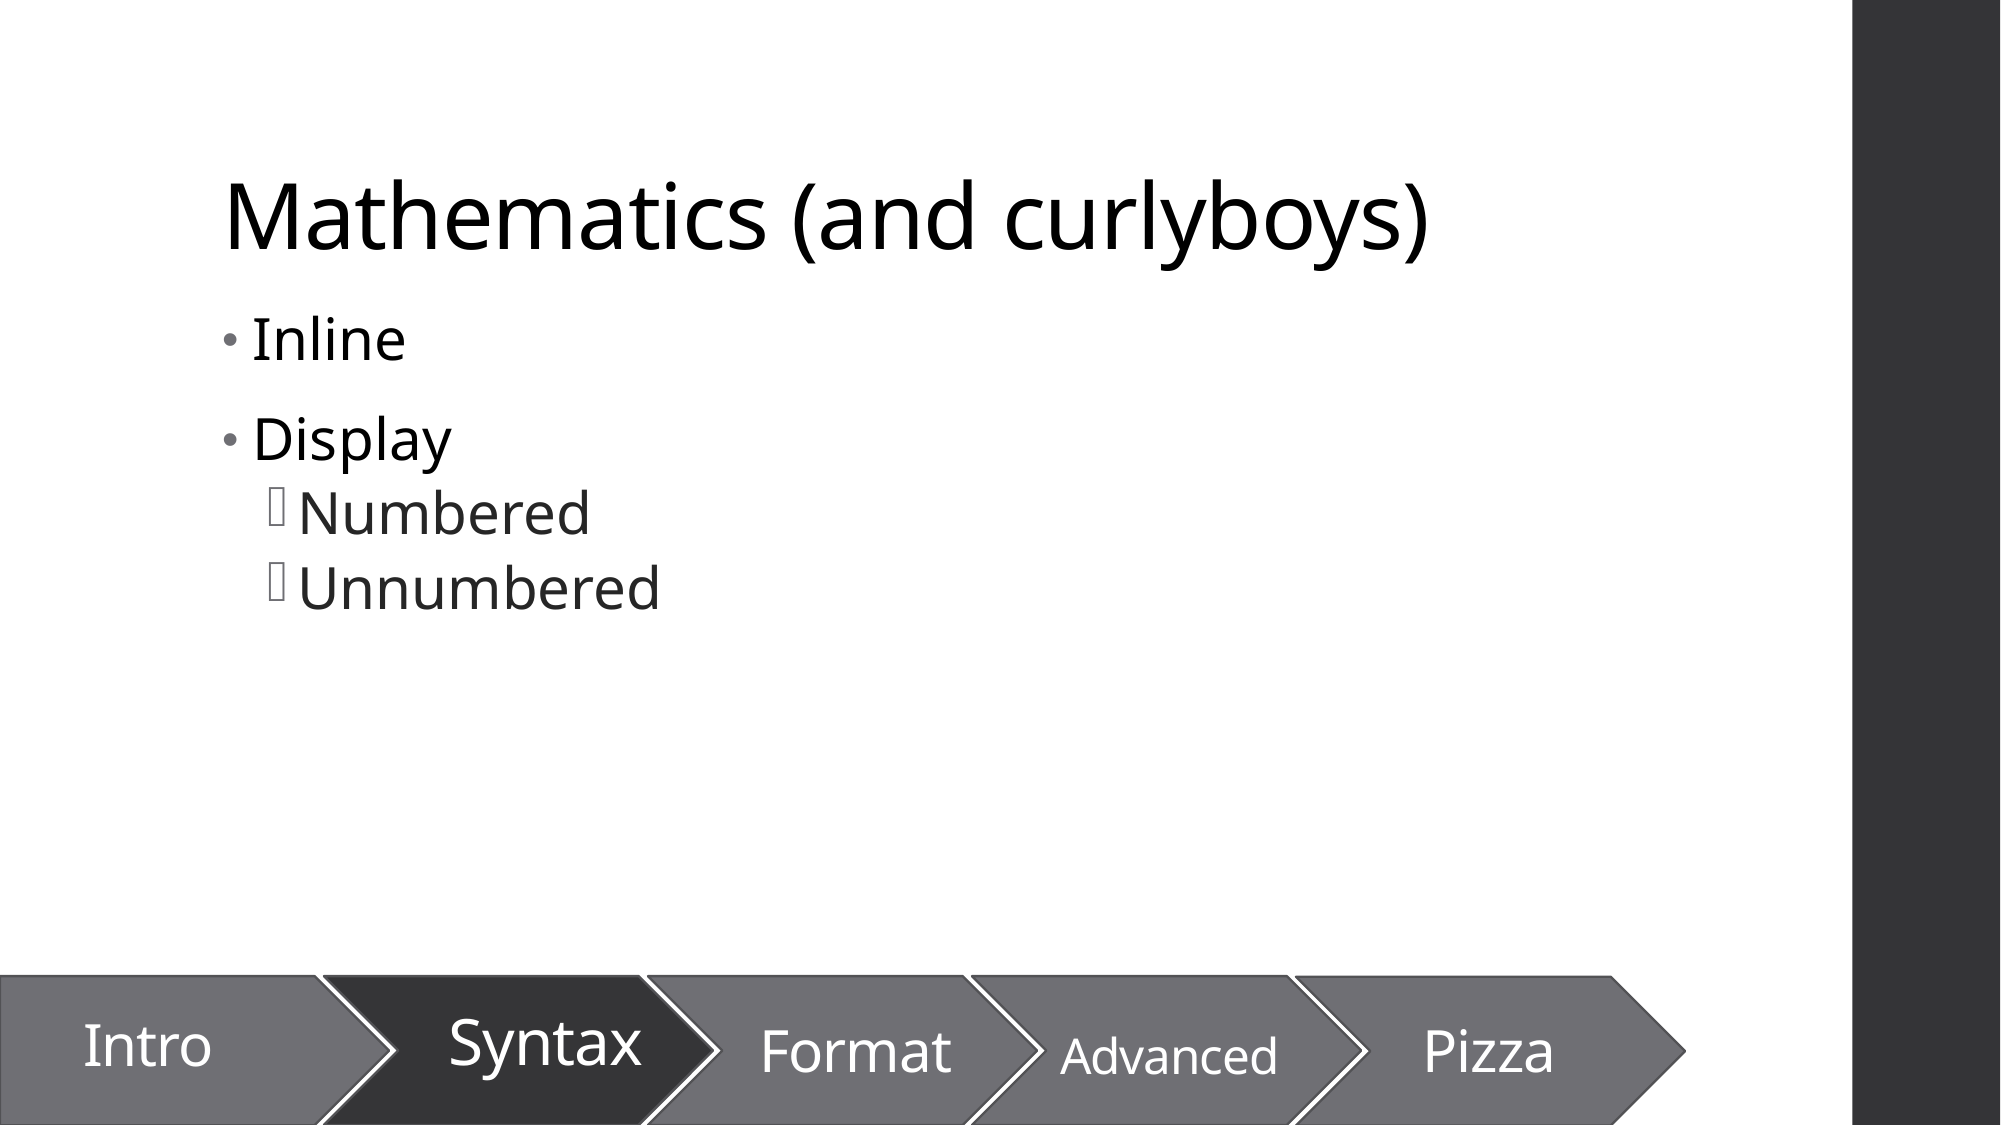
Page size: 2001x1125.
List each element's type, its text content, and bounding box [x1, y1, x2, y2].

text_box Syntax [433, 999, 659, 1087]
title Mathematics (and curlyboys) [206, 60, 1797, 278]
text_box [1333, 1020, 1362, 1081]
text_box [1294, 975, 1686, 1125]
text_box Pizza [1407, 992, 1625, 1093]
text_box Intro [68, 986, 240, 1087]
text_box [646, 974, 997, 1125]
list Inline Display Numbered Unnumbered [206, 299, 1617, 1014]
text_box Advanced [1045, 992, 1333, 1093]
text_box [322, 974, 714, 1125]
text_box [970, 974, 1321, 1125]
text_box [0, 974, 390, 1125]
text_box Format [744, 992, 1039, 1093]
